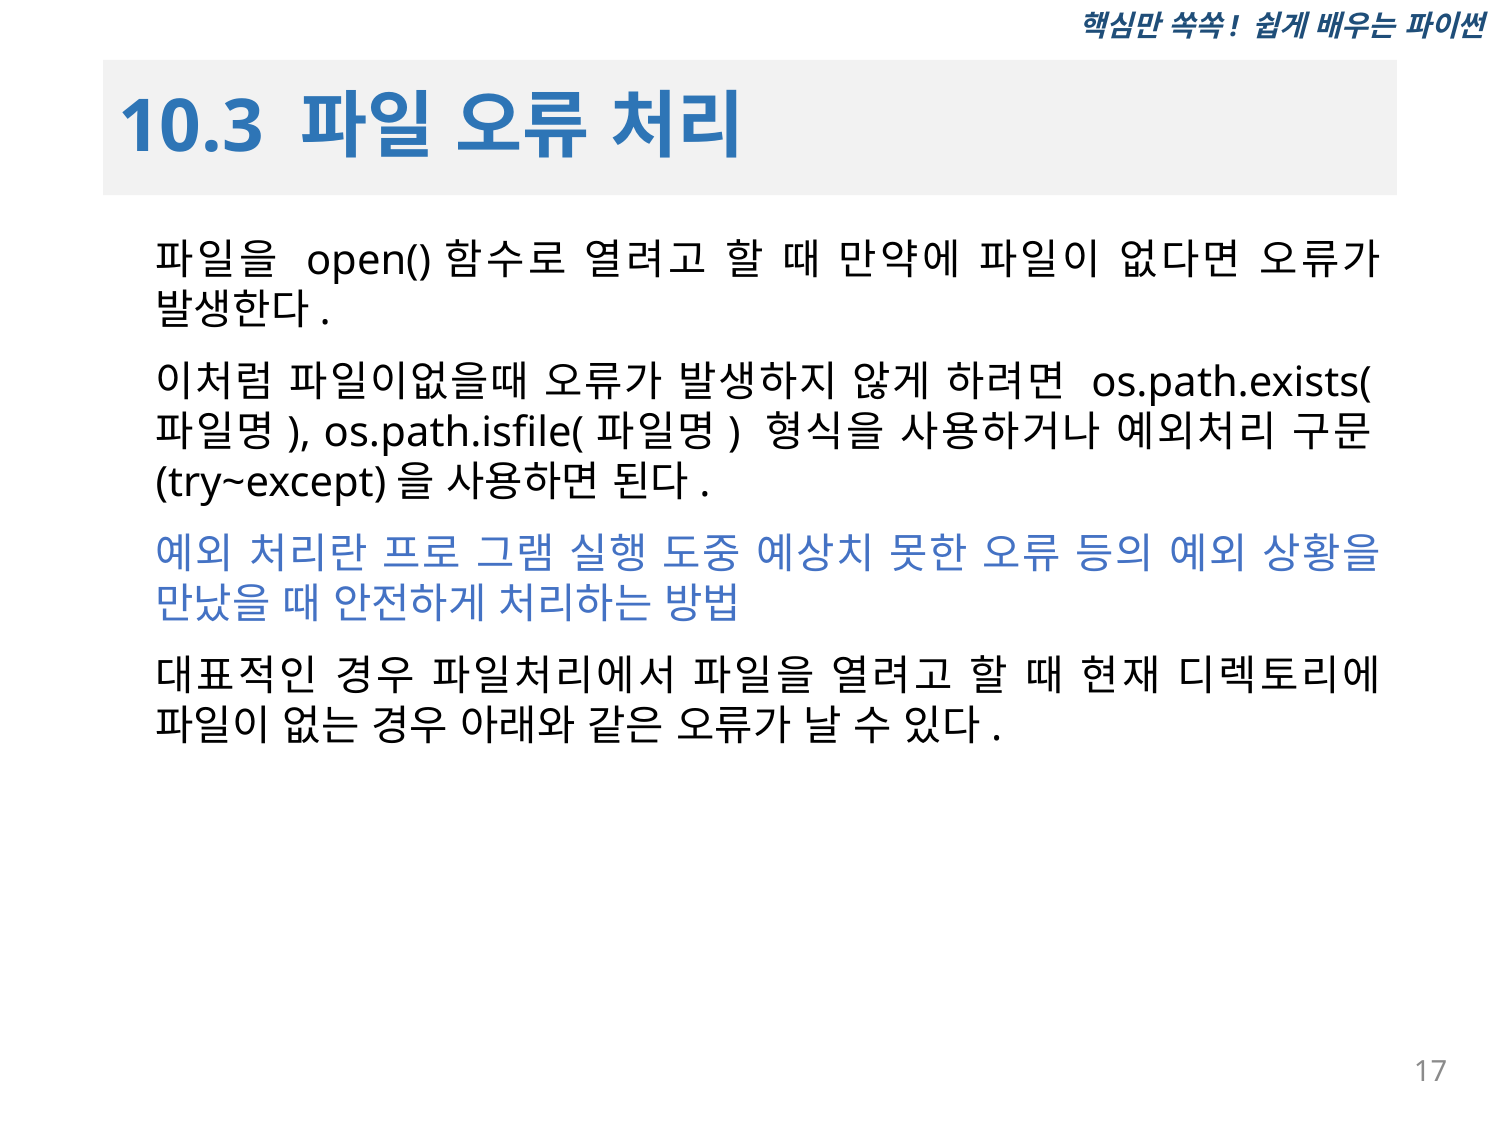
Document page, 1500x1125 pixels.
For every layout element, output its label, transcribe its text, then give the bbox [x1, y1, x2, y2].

list 파일을 open()함수로 열려고 할 때 만약에 파일이 없다면 오류가 발생한다. 이처럼 파일이없을때 오류가 발생하지 않게 하려면 os.path.exists(파일명), os.path.isfile(파일명) 형식을 사용하거나 예외처리 구문(try~except)을 사용하면 된다. 예외 처리란 프로 그램 실행 도중 예상치 못한 오류 등의 예외 상황을 만났을 때 안전하게 처리하는 방법 대표적인 경우 파일처리에서 파일을 열려고 할 때 현재 디렉토리에 파일이 없는 경우 아래와 같은 오류가 날 수 있다. [103, 224, 1397, 1014]
slide_number 17 [1125, 1042, 1463, 1103]
title 10.3 파일 오류 처리 [103, 59, 1397, 196]
